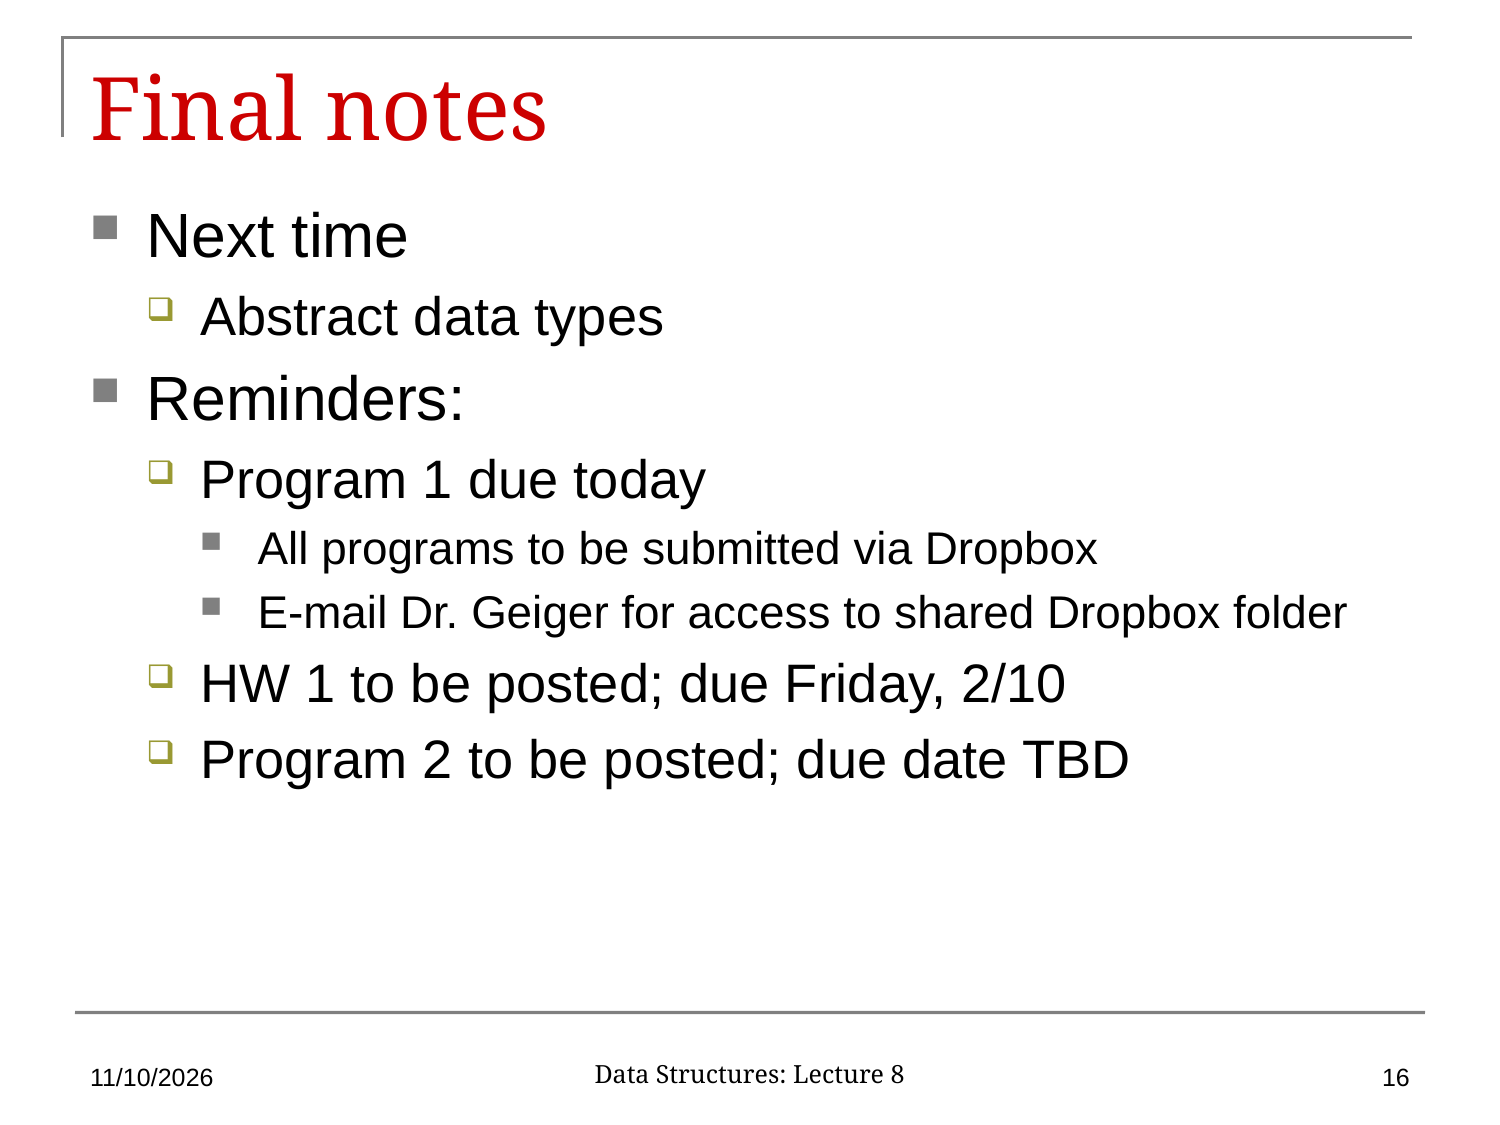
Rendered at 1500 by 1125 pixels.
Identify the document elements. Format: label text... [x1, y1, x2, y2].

slide_number 16 [1074, 1023, 1426, 1100]
list Next time Abstract data types Reminders: Program 1 due today All programs to be submitted via Dropbox E-mail Dr. Geiger for access to shared Dropbox folder HW 1 to be posted; due Friday, 2/10 Program 2 to be posted; due date TBD [75, 187, 1425, 1006]
title Final notes [75, 45, 1425, 163]
footer Data Structures: Lecture 8 [512, 1024, 988, 1101]
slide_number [74, 1023, 426, 1100]
